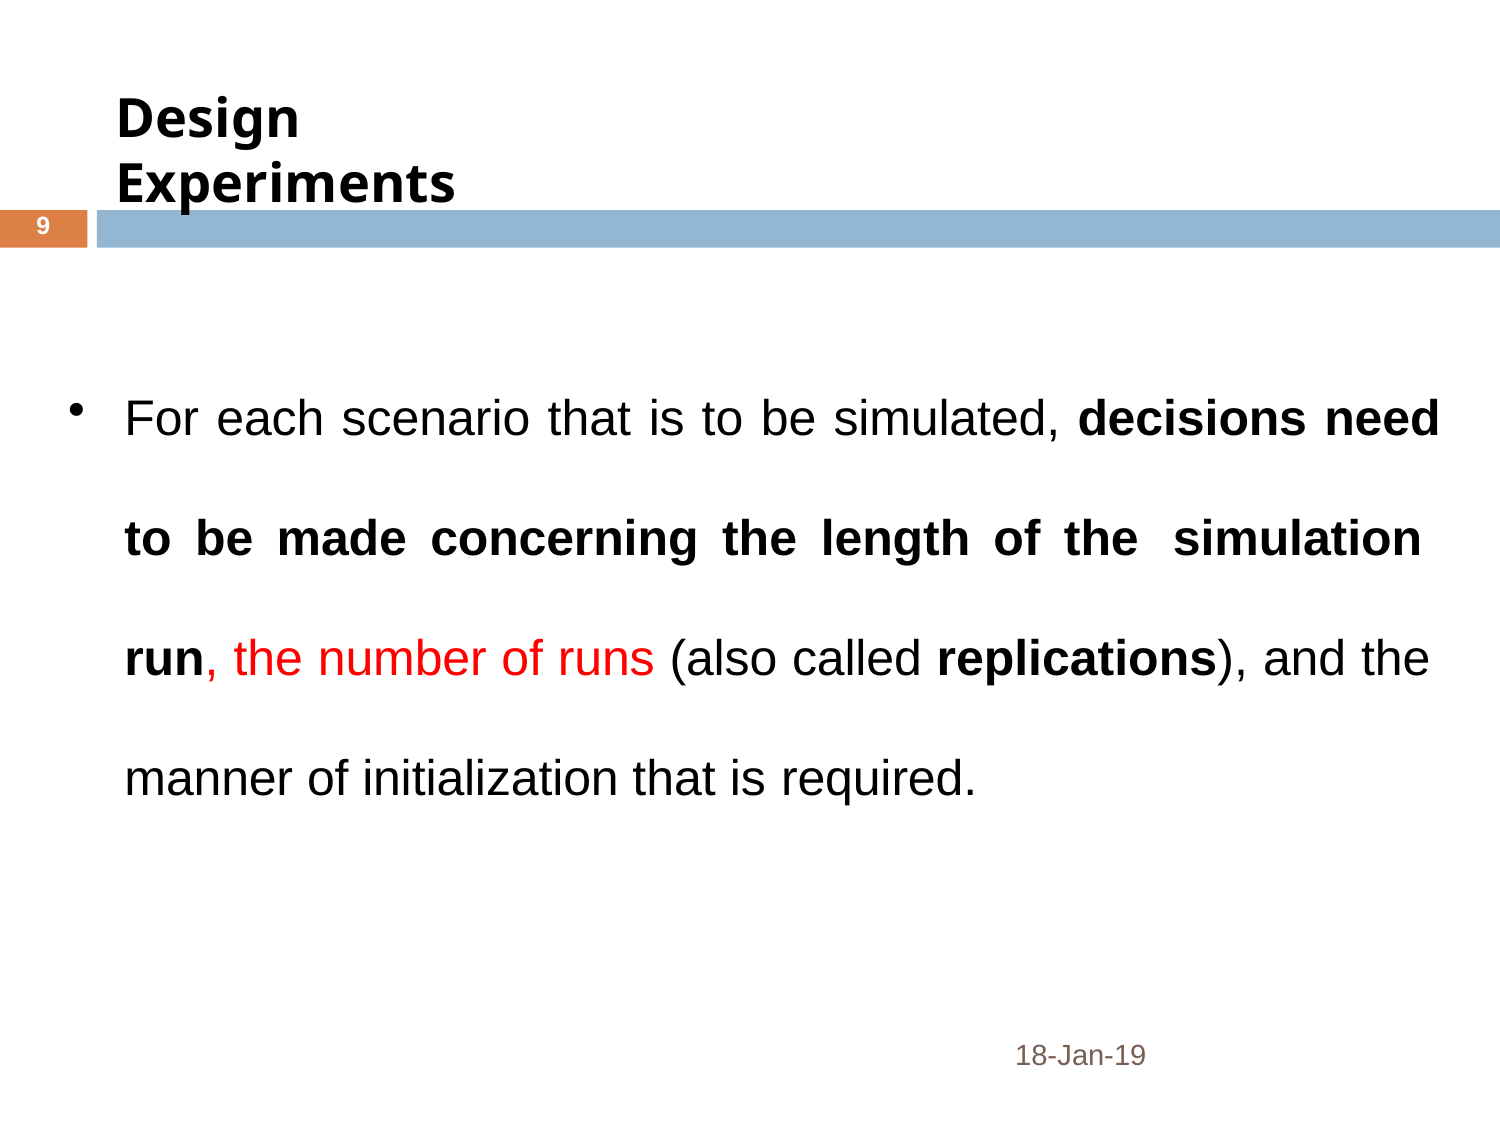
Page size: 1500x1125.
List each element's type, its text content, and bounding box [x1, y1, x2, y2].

text_box For each scenario that is to be simulated, decisions need to be made concerning the length of the simulation run, the number of runs (also called replications), and the manner of initialization that is required. [65, 383, 1447, 806]
title Design Experiments [113, 80, 578, 272]
text_box 9 [34, 207, 53, 240]
text_box 18-Jan-19 [1013, 1034, 1149, 1072]
